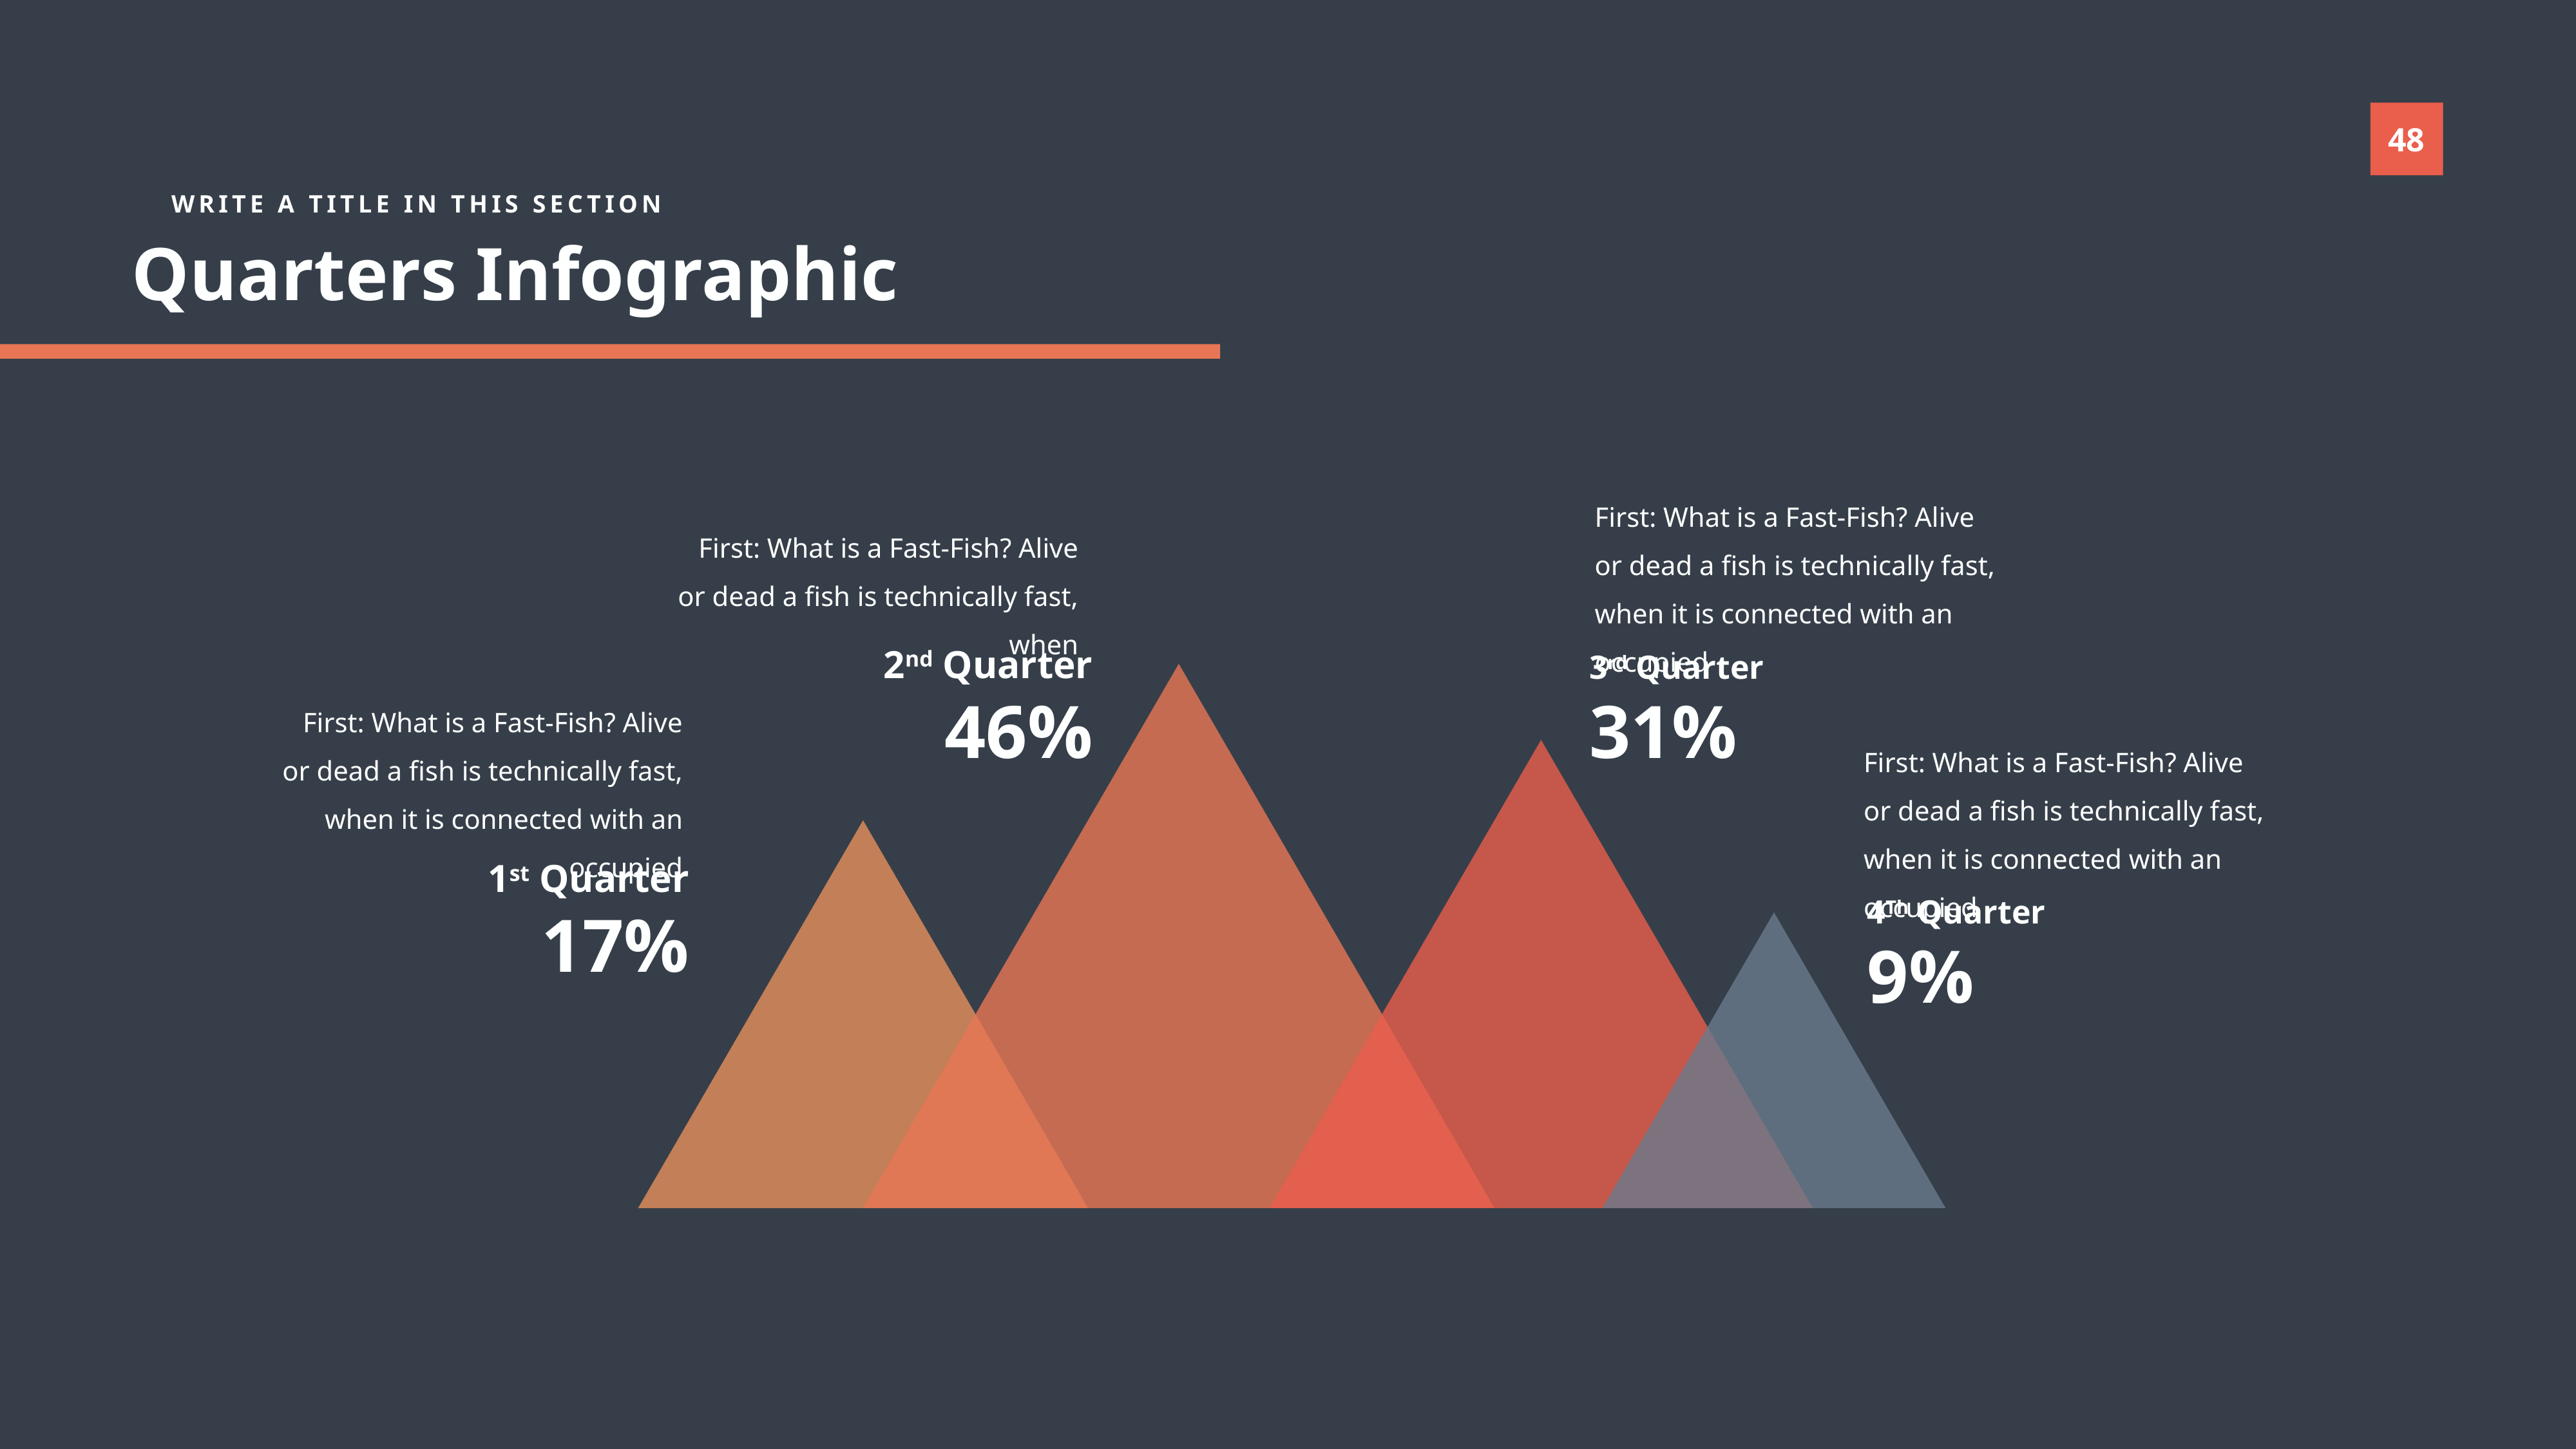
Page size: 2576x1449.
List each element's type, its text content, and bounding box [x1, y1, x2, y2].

text_box [636, 819, 975, 1209]
text_box Quarters Infographic [122, 223, 908, 320]
text_box [1268, 738, 1708, 1209]
text_box [0, 343, 1221, 359]
text_box 2nd Quarter 46% [874, 636, 1103, 778]
text_box First: What is a Fast-Fish? Alive or dead a fish is technically fast, when [662, 510, 1088, 665]
text_box First: What is a Fast-Fish? Alive or dead a fish is technically fast, when it is connected with an occupied [266, 685, 692, 887]
text_box [862, 662, 1382, 1209]
text_box First: What is a Fast-Fish? Alive or dead a fish is technically fast, when it is connected with an occupied [1585, 479, 2011, 683]
text_box First: What is a Fast-Fish? Alive or dead a fish is technically fast, when it is connected with an occupied [1854, 724, 2280, 928]
text_box 1st Quarter 17% [478, 850, 699, 992]
text_box WRITE A TITLE IN THIS SECTION [162, 184, 672, 223]
text_box 3rd Quarter 31% [1579, 642, 1774, 778]
text_box [1601, 911, 1947, 1209]
text_box 4Th Quarter 9% [1858, 928, 2056, 1023]
